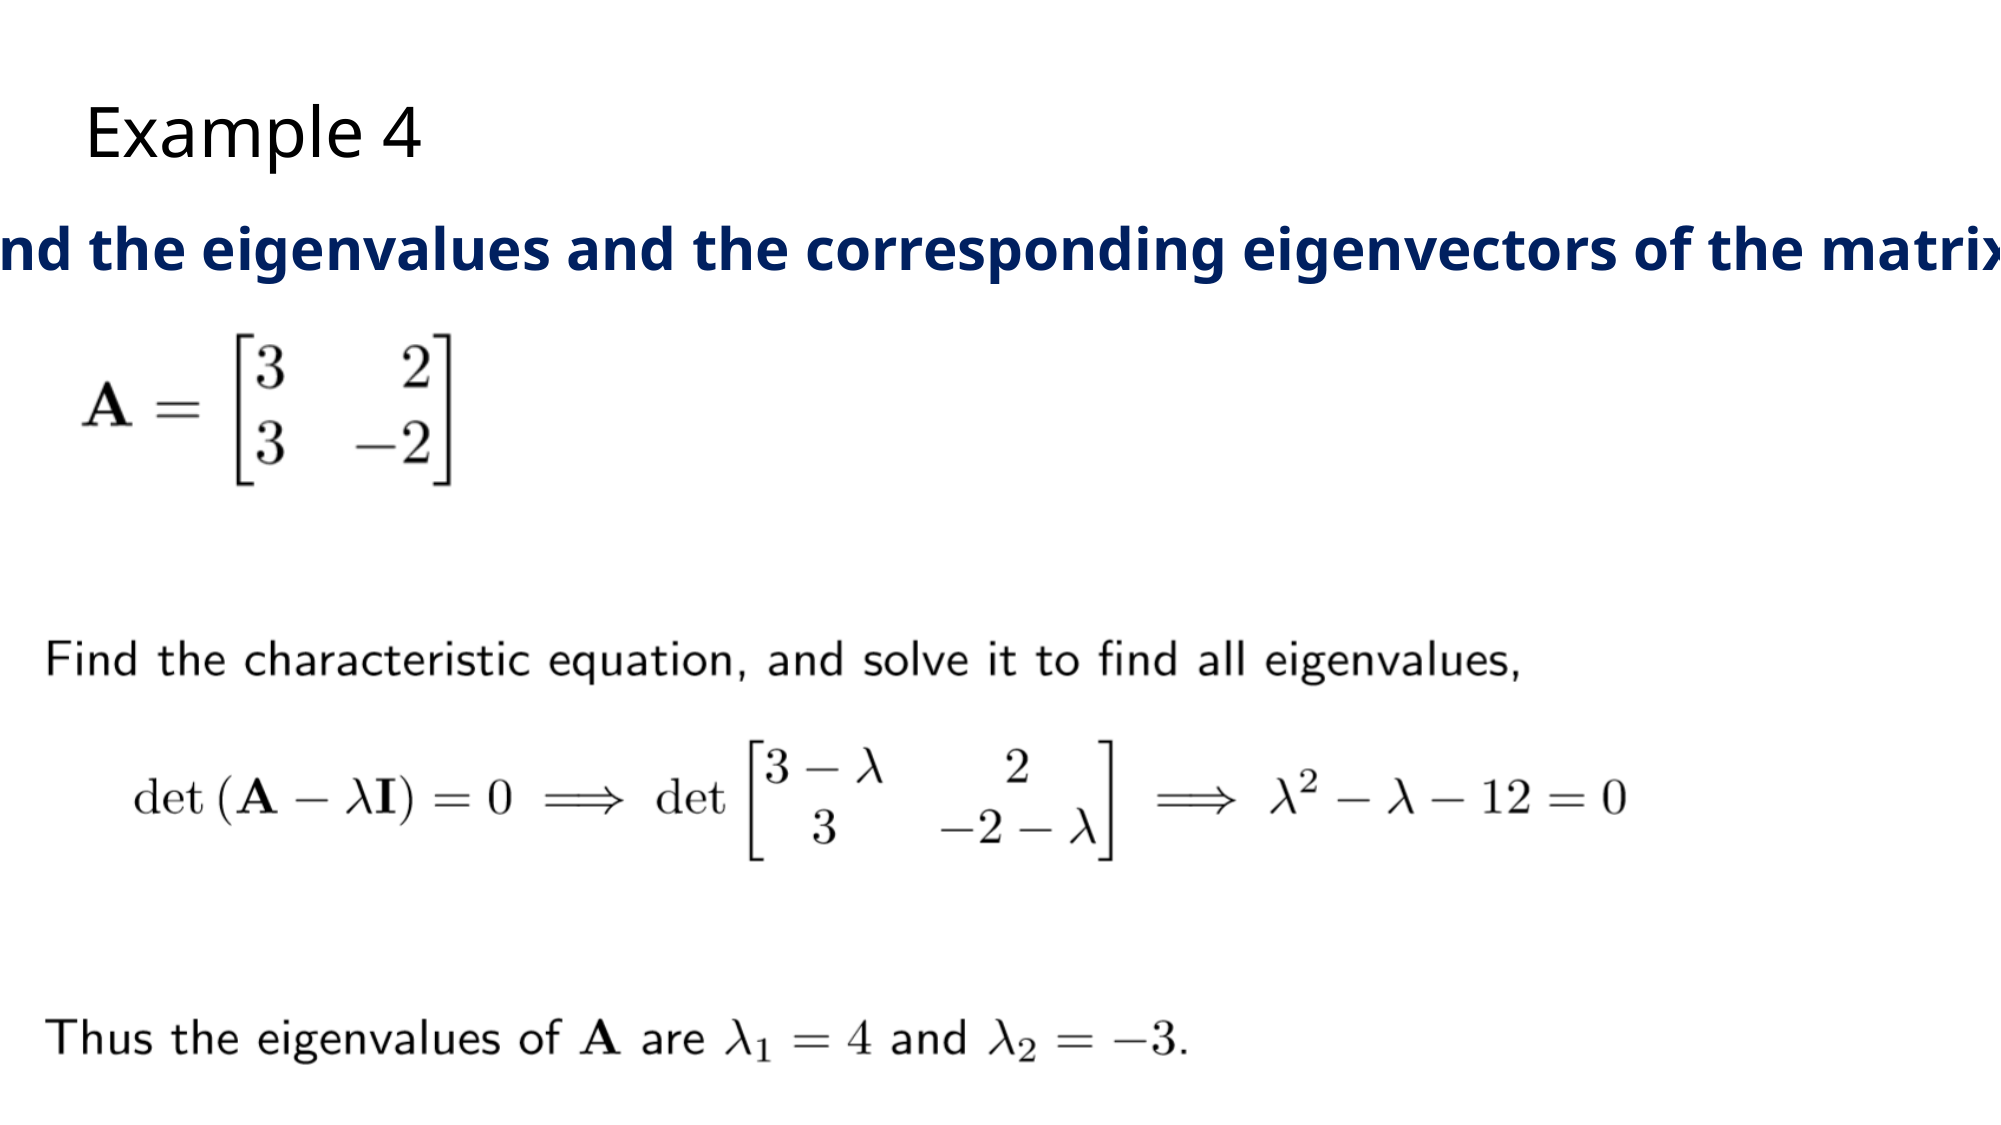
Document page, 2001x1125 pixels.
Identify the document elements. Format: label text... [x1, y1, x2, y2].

text_box Find the eigenvalues and the corresponding eigenvectors of the matrix [0, 204, 2000, 290]
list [69, 316, 465, 493]
picture [36, 632, 1645, 1075]
title Example 4 [69, 79, 440, 191]
